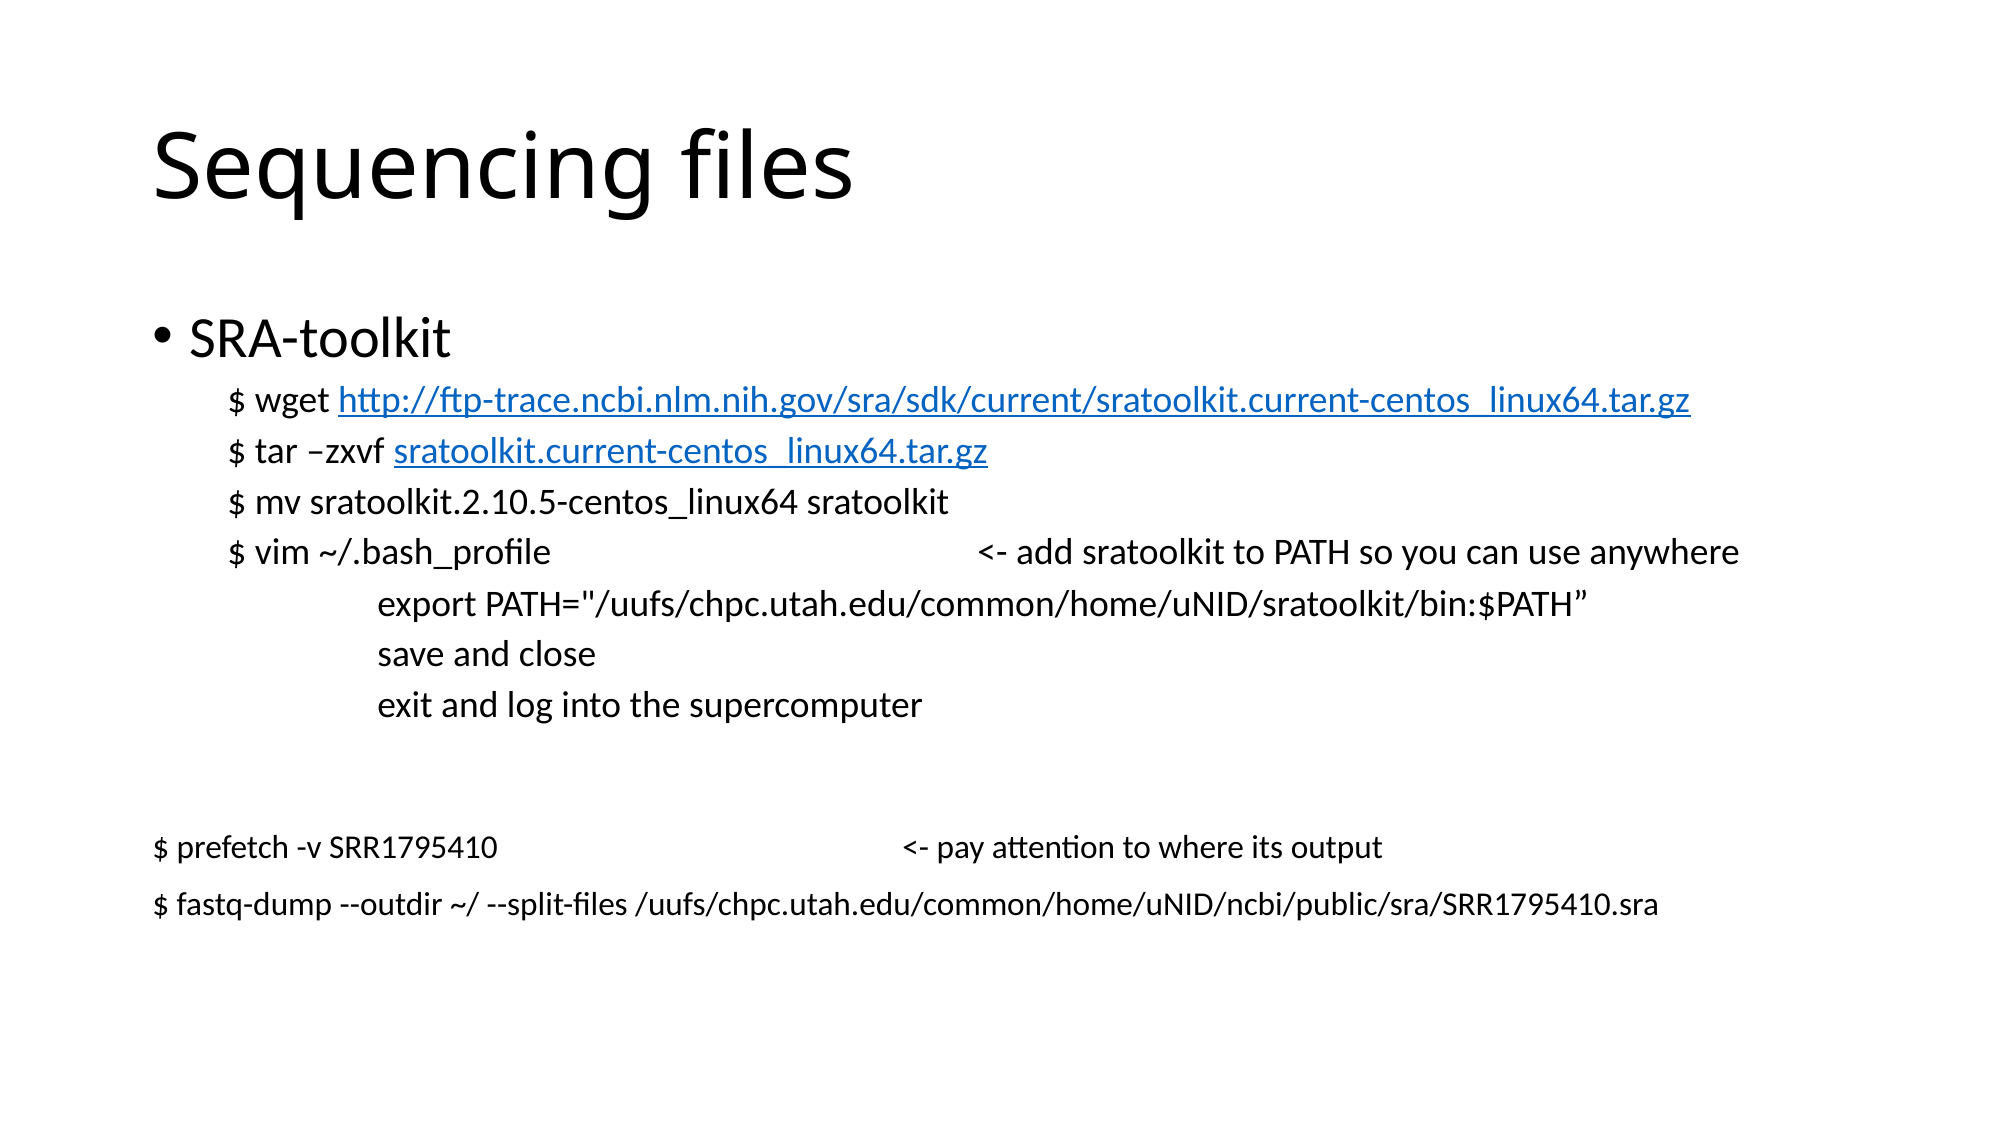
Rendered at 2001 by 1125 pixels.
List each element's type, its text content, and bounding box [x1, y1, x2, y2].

title Sequencing files [137, 59, 1863, 278]
list SRA-toolkit $ wget http://ftp-trace.ncbi.nlm.nih.gov/sra/sdk/current/sratoolkit.current-centos_linux64.tar.gz $ tar –zxvf sratoolkit.current-centos_linux64.tar.gz $ mv sratoolkit.2.10.5-centos_linux64 sratoolkit $ vim ~/.bash_profile <- add sratoolkit to PATH so you can use anywhere export PATH="/uufs/chpc.utah.edu/common/home/uNID/sratoolkit/bin:$PATH” save and close exit and log into the supercomputer $ prefetch -v SRR1795410 <- pay attention to where its output $ fastq-dump --outdir ~/ --split-files /uufs/chpc.utah.edu/common/home/uNID/ncbi/public/sra/SRR1795410.sra [137, 299, 1863, 1014]
